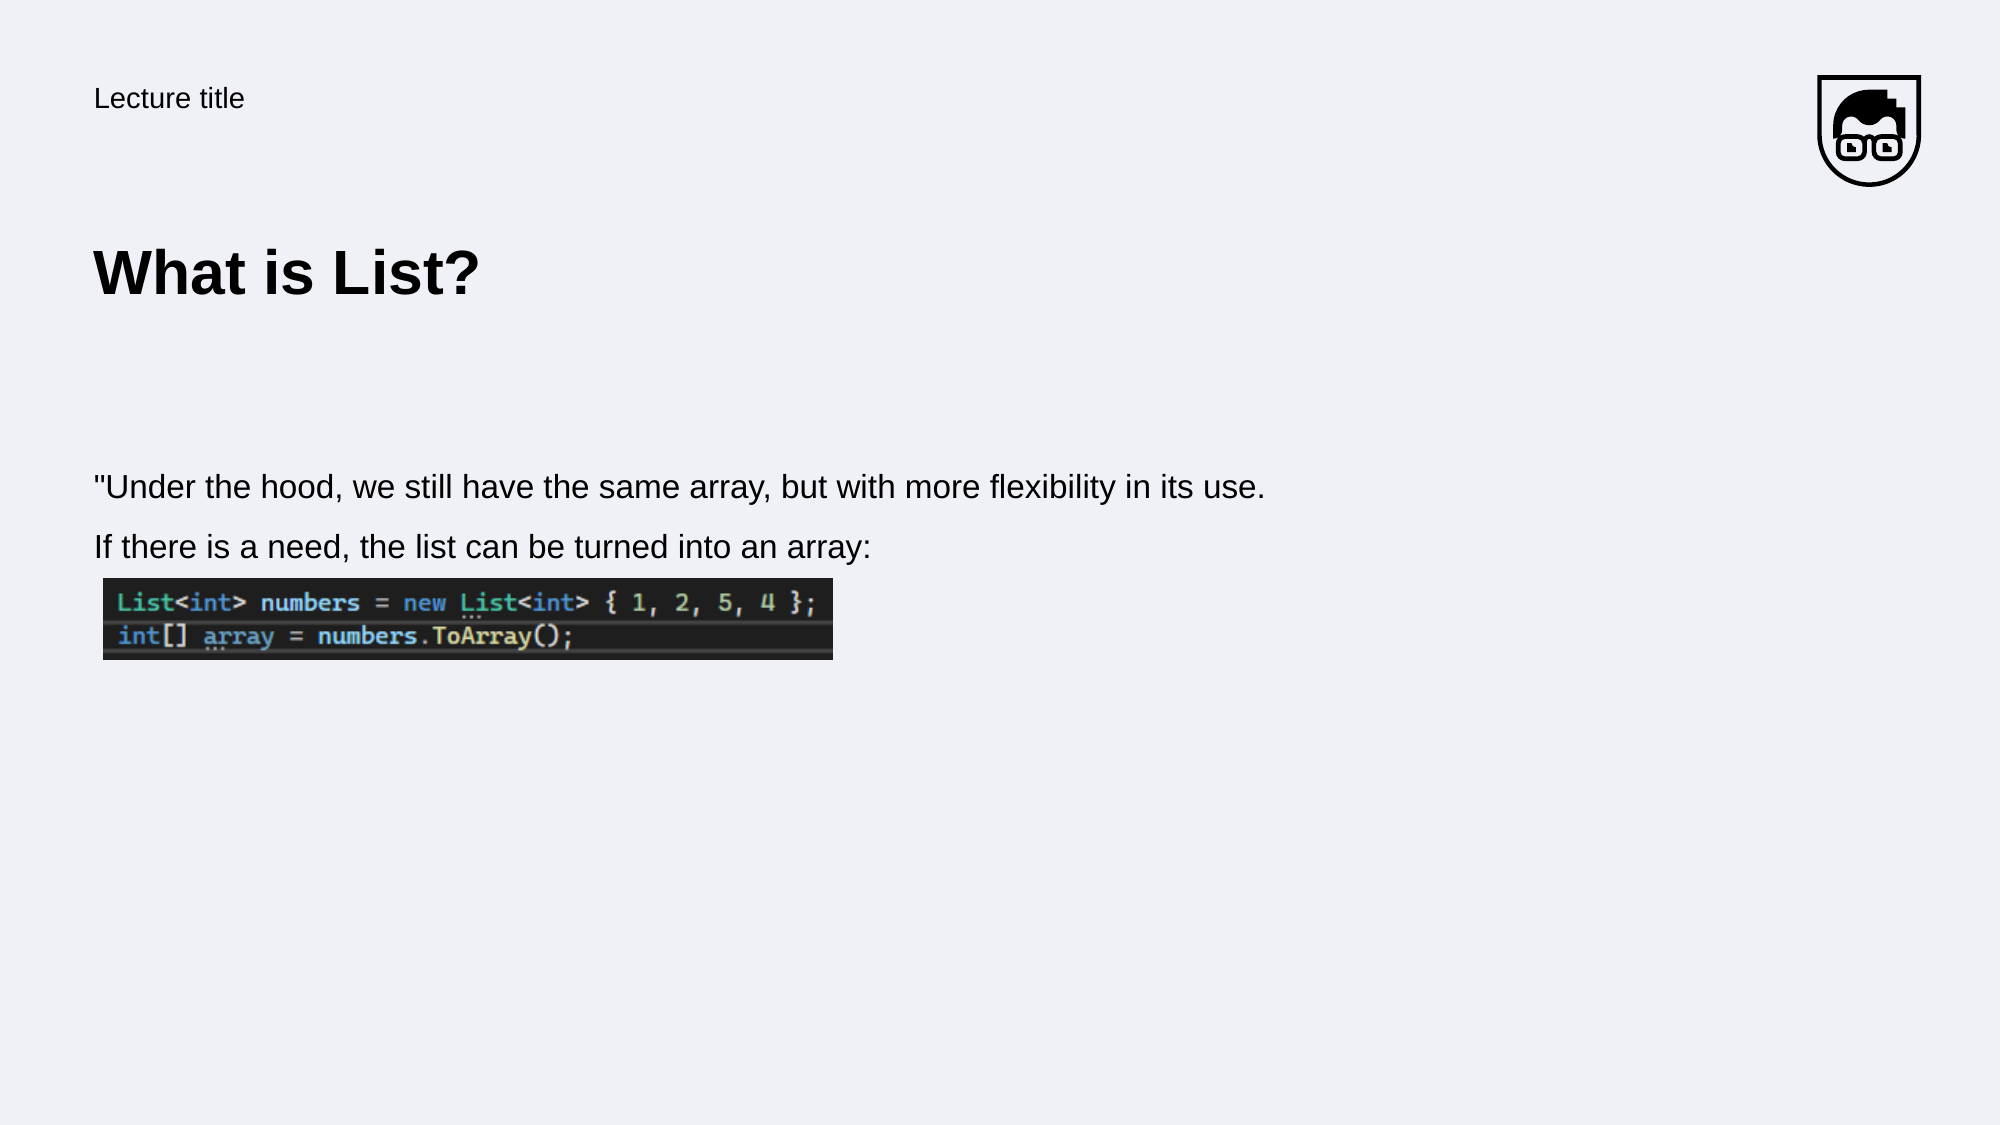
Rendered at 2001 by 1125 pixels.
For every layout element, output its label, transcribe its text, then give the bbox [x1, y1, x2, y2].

list "Under the hood, we still have the same array, but with more flexibility in its use. If there is a need, the list can be turned into an array: [78, 438, 1861, 1085]
list Lecture title [78, 75, 1000, 150]
picture [102, 578, 834, 660]
title What is List? [78, 224, 1851, 438]
